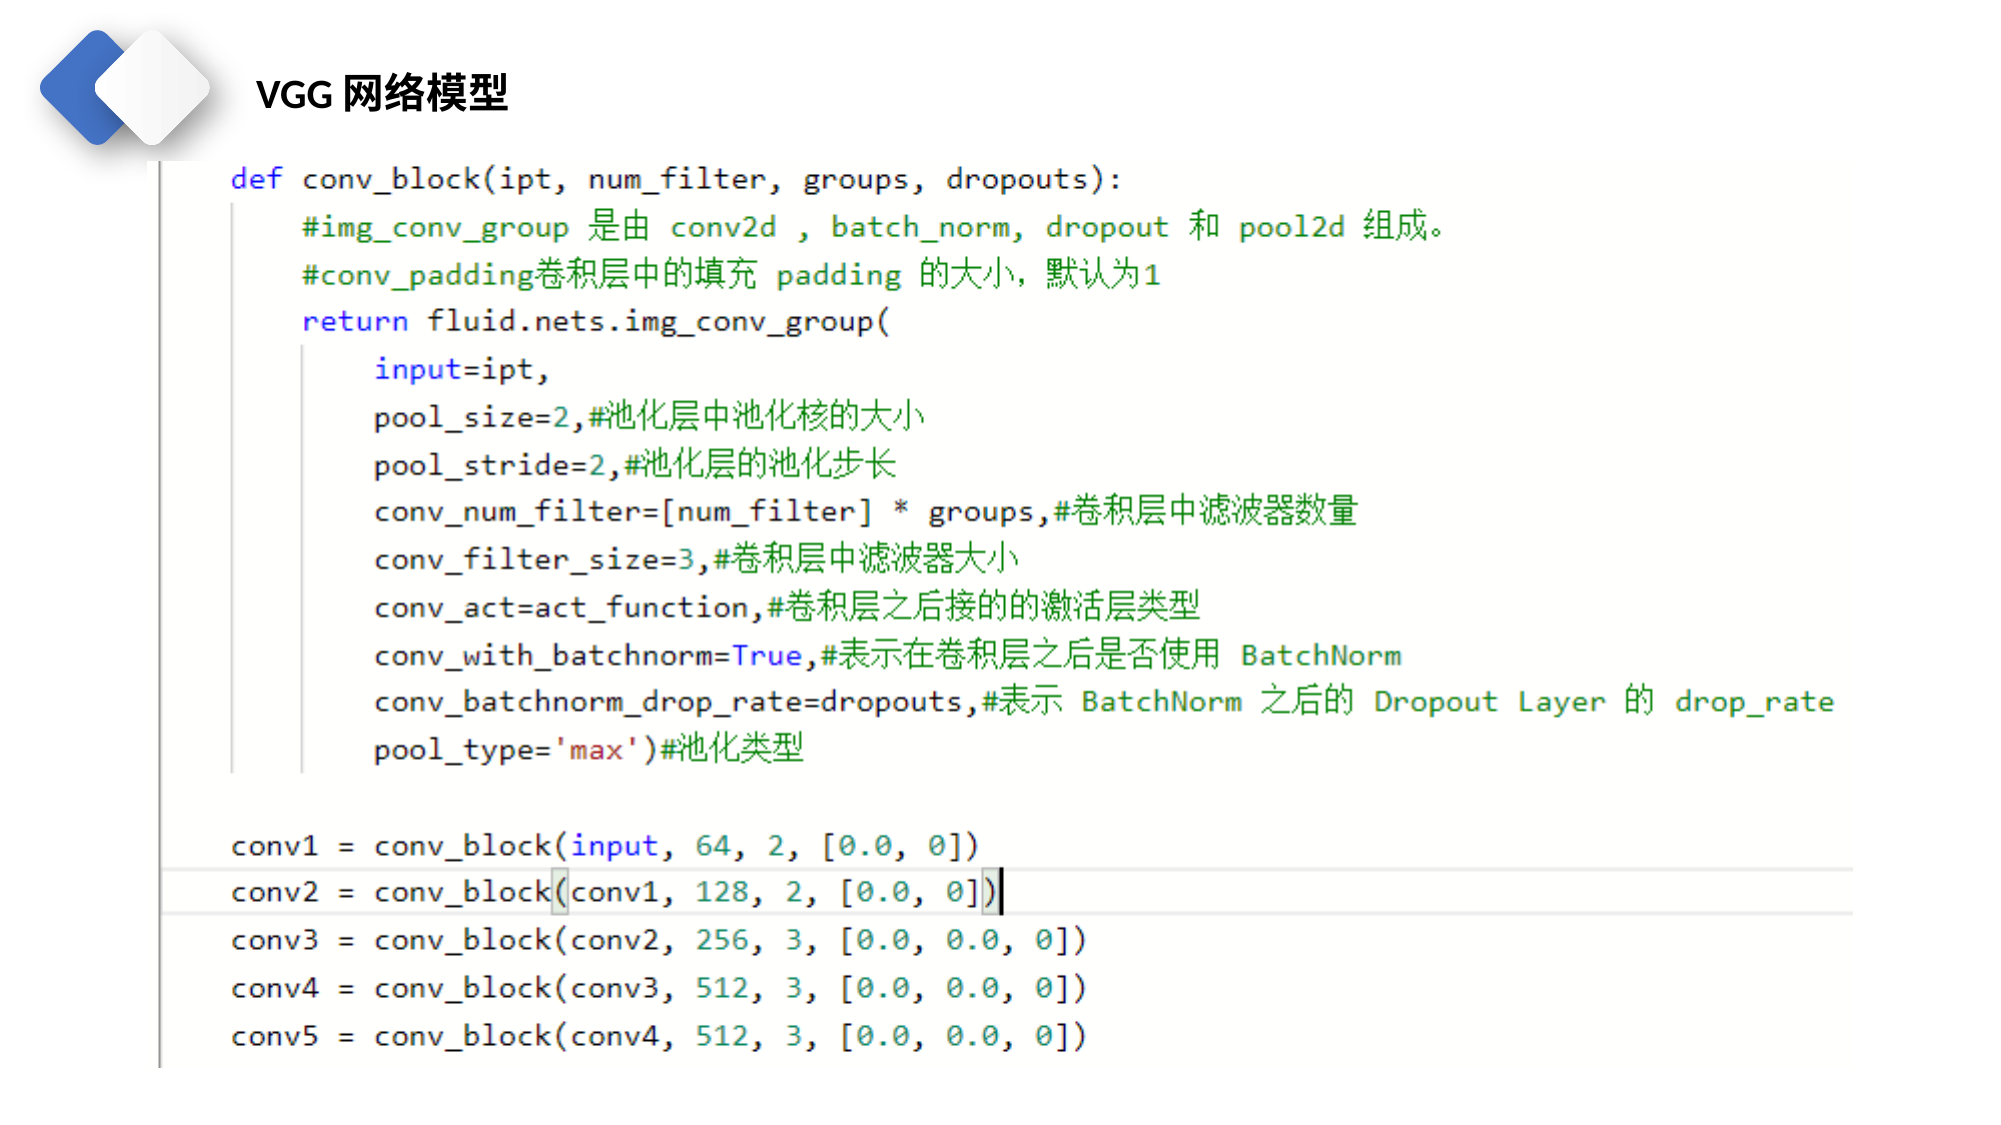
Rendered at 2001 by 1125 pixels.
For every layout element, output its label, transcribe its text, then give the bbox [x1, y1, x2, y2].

text_box [40, 30, 120, 145]
picture [147, 161, 1853, 1068]
text_box [94, 30, 210, 145]
text_box VGG网络模型 [241, 59, 675, 125]
